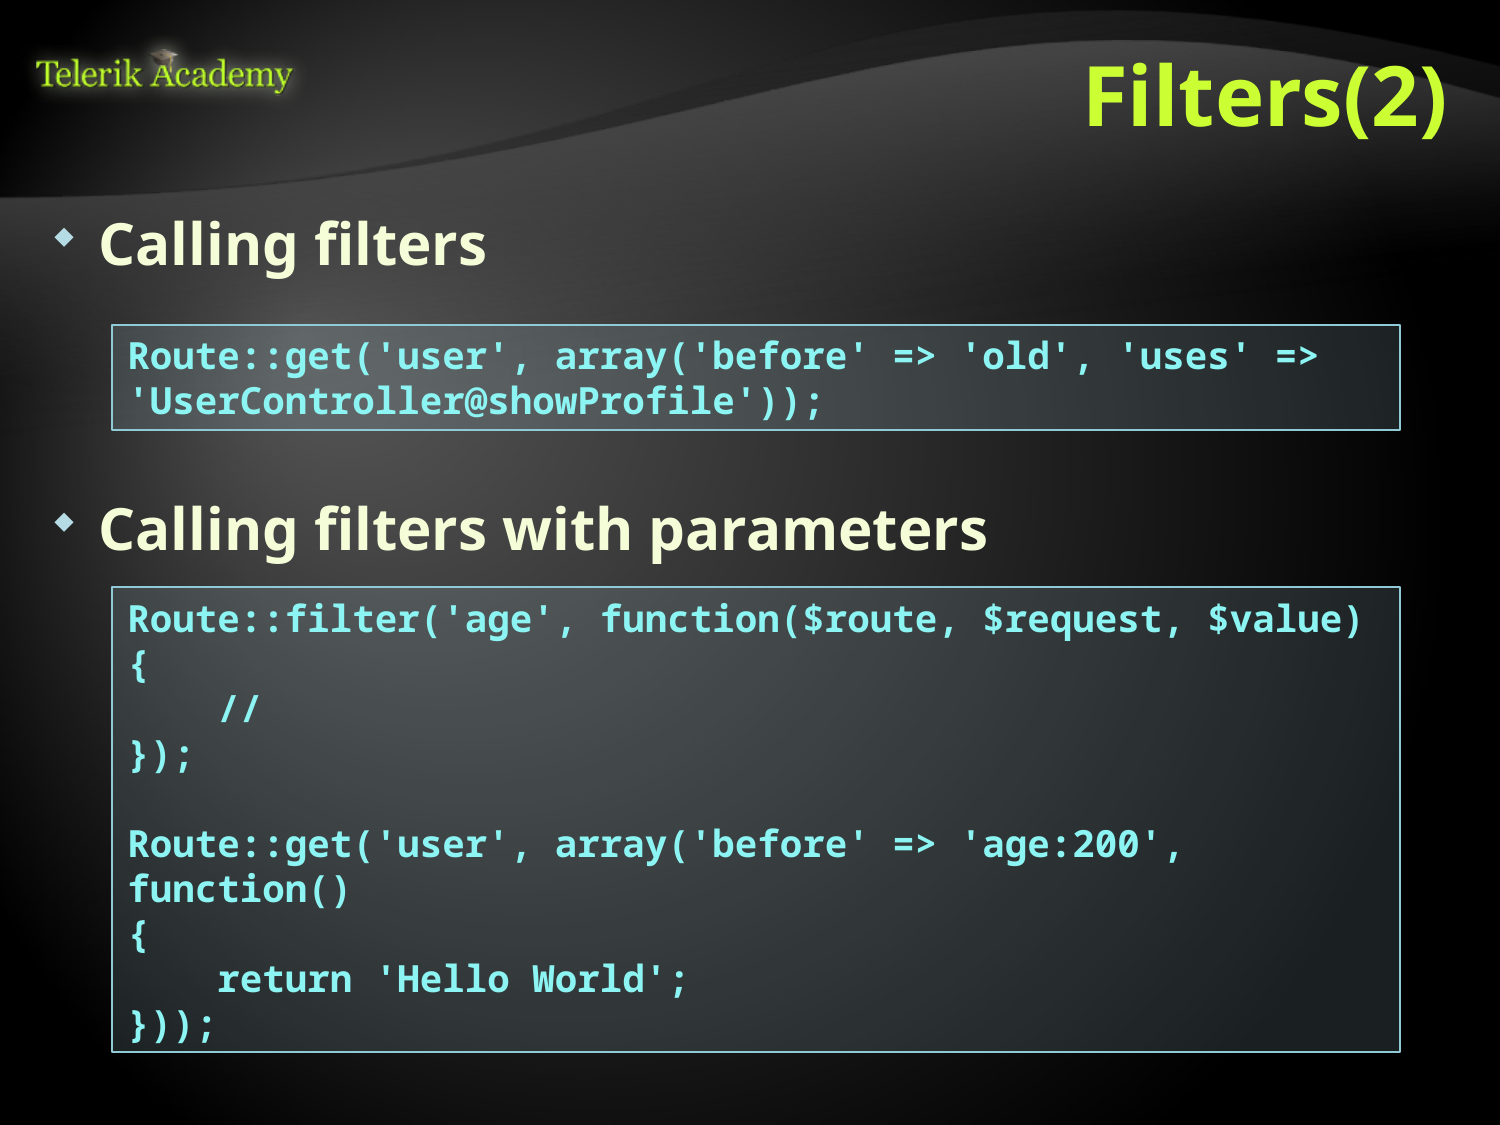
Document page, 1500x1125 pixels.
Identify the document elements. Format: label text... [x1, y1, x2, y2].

text_box Route::filter('age', function($route, $request, $value) { // }); Route::get('user', array('before' => 'age:200', function() { return 'Hello World'; })); [112, 587, 1400, 1053]
list Calling filters Calling filters with parameters [37, 200, 1400, 799]
text_box Route::get('user', array('before' => 'old', 'uses' => 'UserController@showProfile')); [112, 324, 1400, 430]
title Filters(2) [300, 26, 1463, 177]
picture [0, 0, 1500, 1125]
